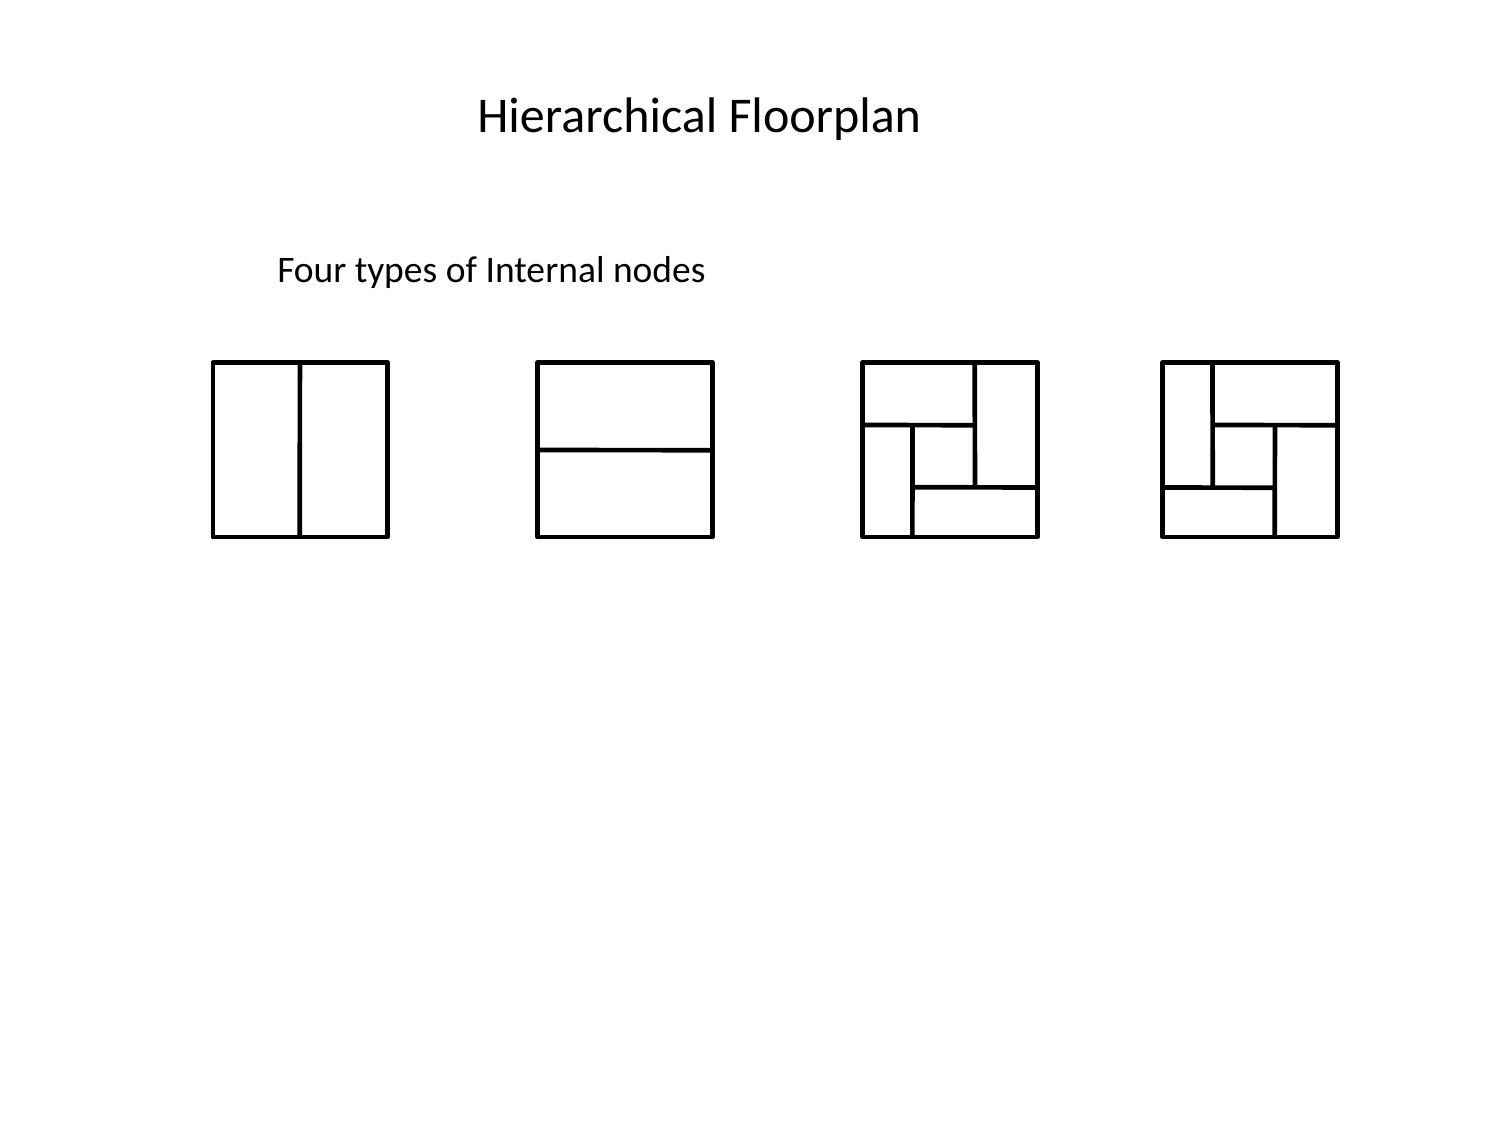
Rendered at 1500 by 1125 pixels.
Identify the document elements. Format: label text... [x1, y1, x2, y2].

text_box [860, 360, 1040, 539]
text_box [1160, 360, 1340, 539]
text_box [211, 360, 390, 539]
text_box Hierarchical Floorplan [462, 74, 975, 150]
text_box Four types of Internal nodes [262, 237, 963, 298]
text_box [535, 360, 715, 539]
